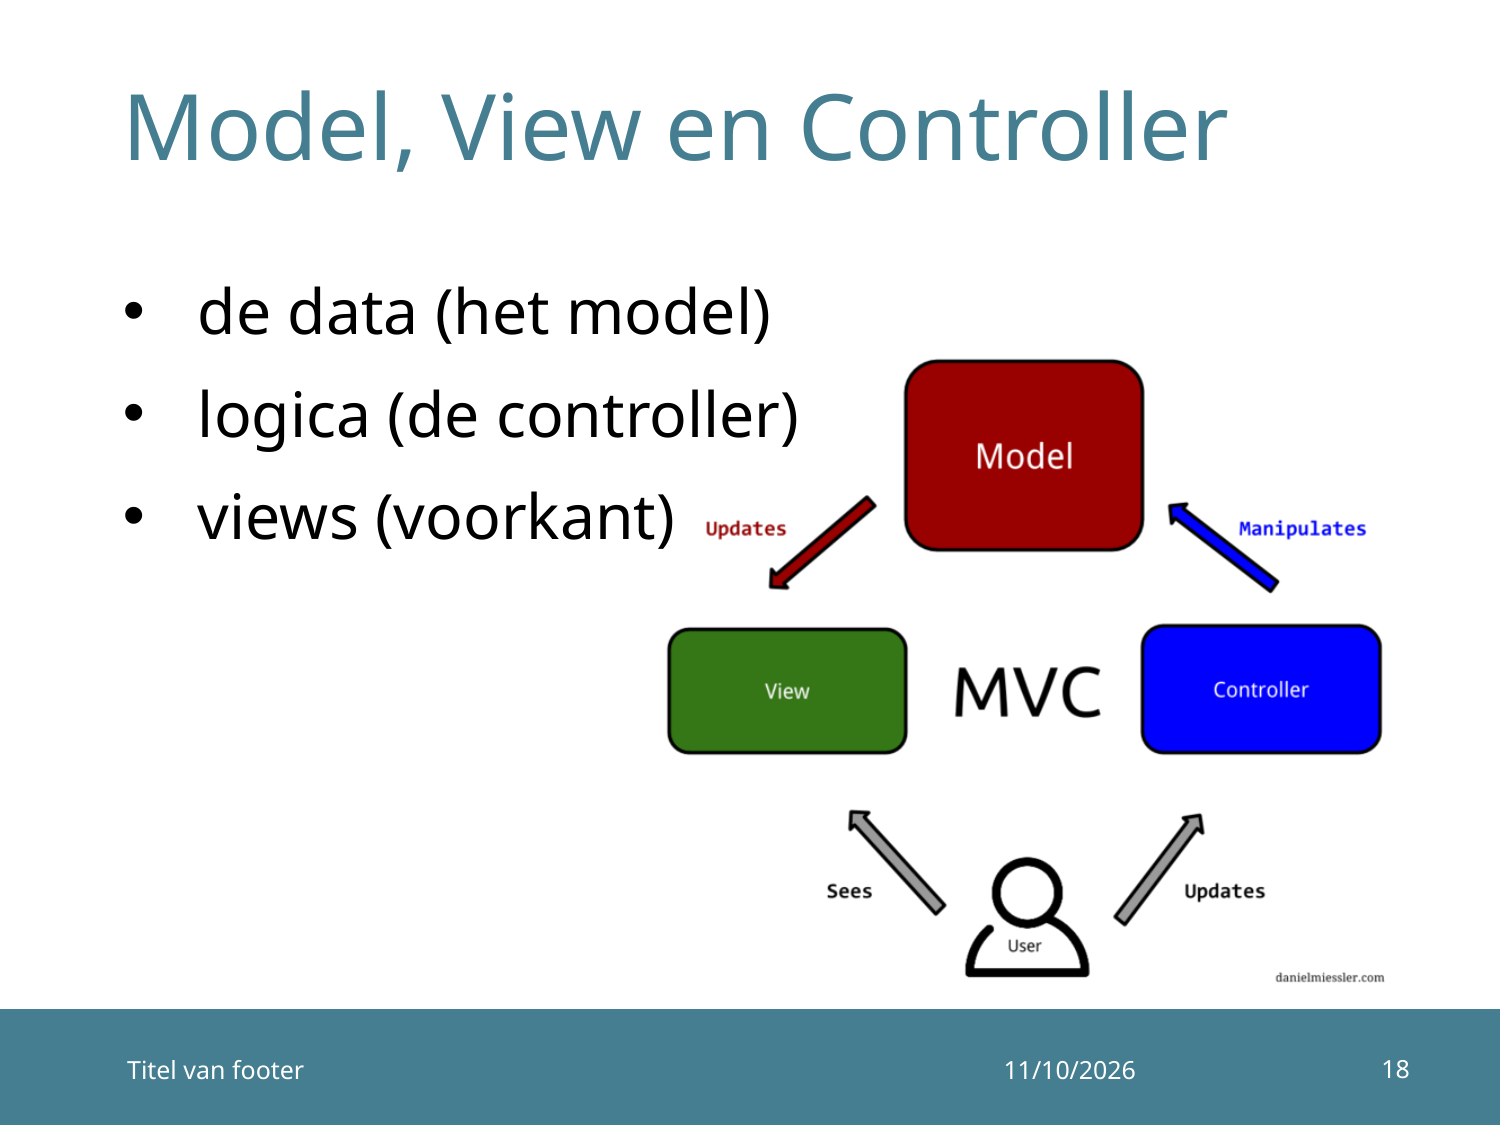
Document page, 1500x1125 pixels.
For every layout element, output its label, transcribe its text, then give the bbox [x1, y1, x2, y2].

footer Titel van footer [112, 1041, 981, 1102]
slide_number 18 [1338, 1040, 1425, 1101]
picture [660, 351, 1393, 993]
list de data (het model) logica (de controller) views (voorkant) [107, 249, 1425, 993]
title Model, View en Controller [107, 30, 1425, 218]
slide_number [988, 1041, 1339, 1102]
